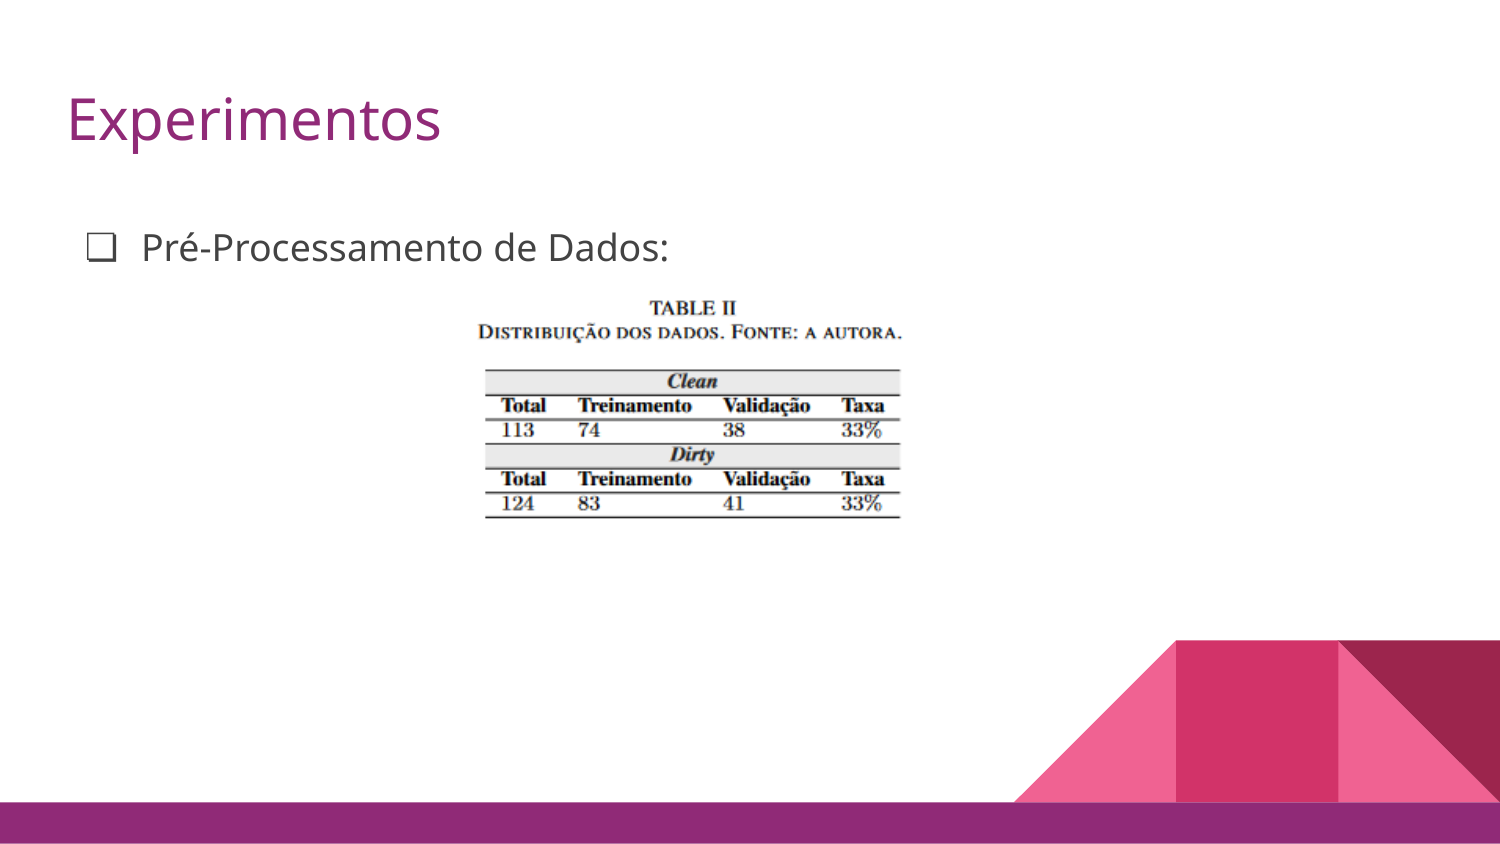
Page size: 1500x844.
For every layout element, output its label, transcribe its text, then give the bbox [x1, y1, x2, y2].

picture [473, 279, 917, 543]
list Pré-Processamento de Dados: [51, 201, 1449, 750]
title Experimentos [51, 67, 1449, 167]
